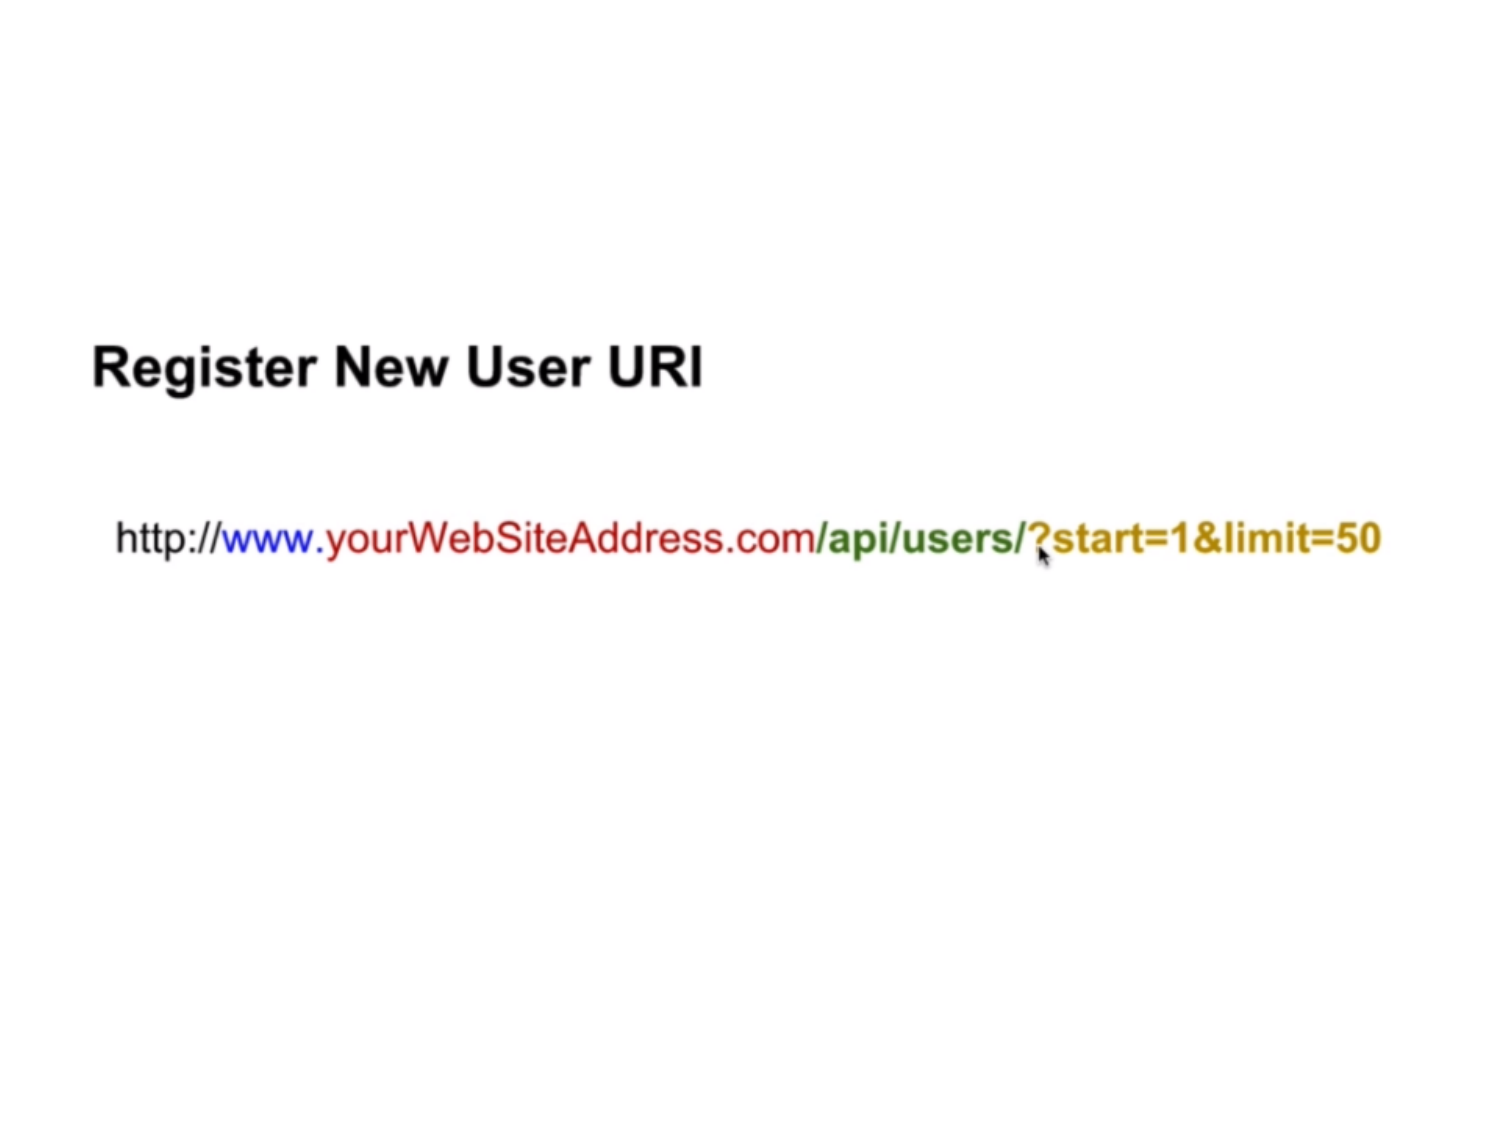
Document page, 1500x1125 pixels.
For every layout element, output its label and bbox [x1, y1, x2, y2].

picture [52, 302, 1405, 636]
